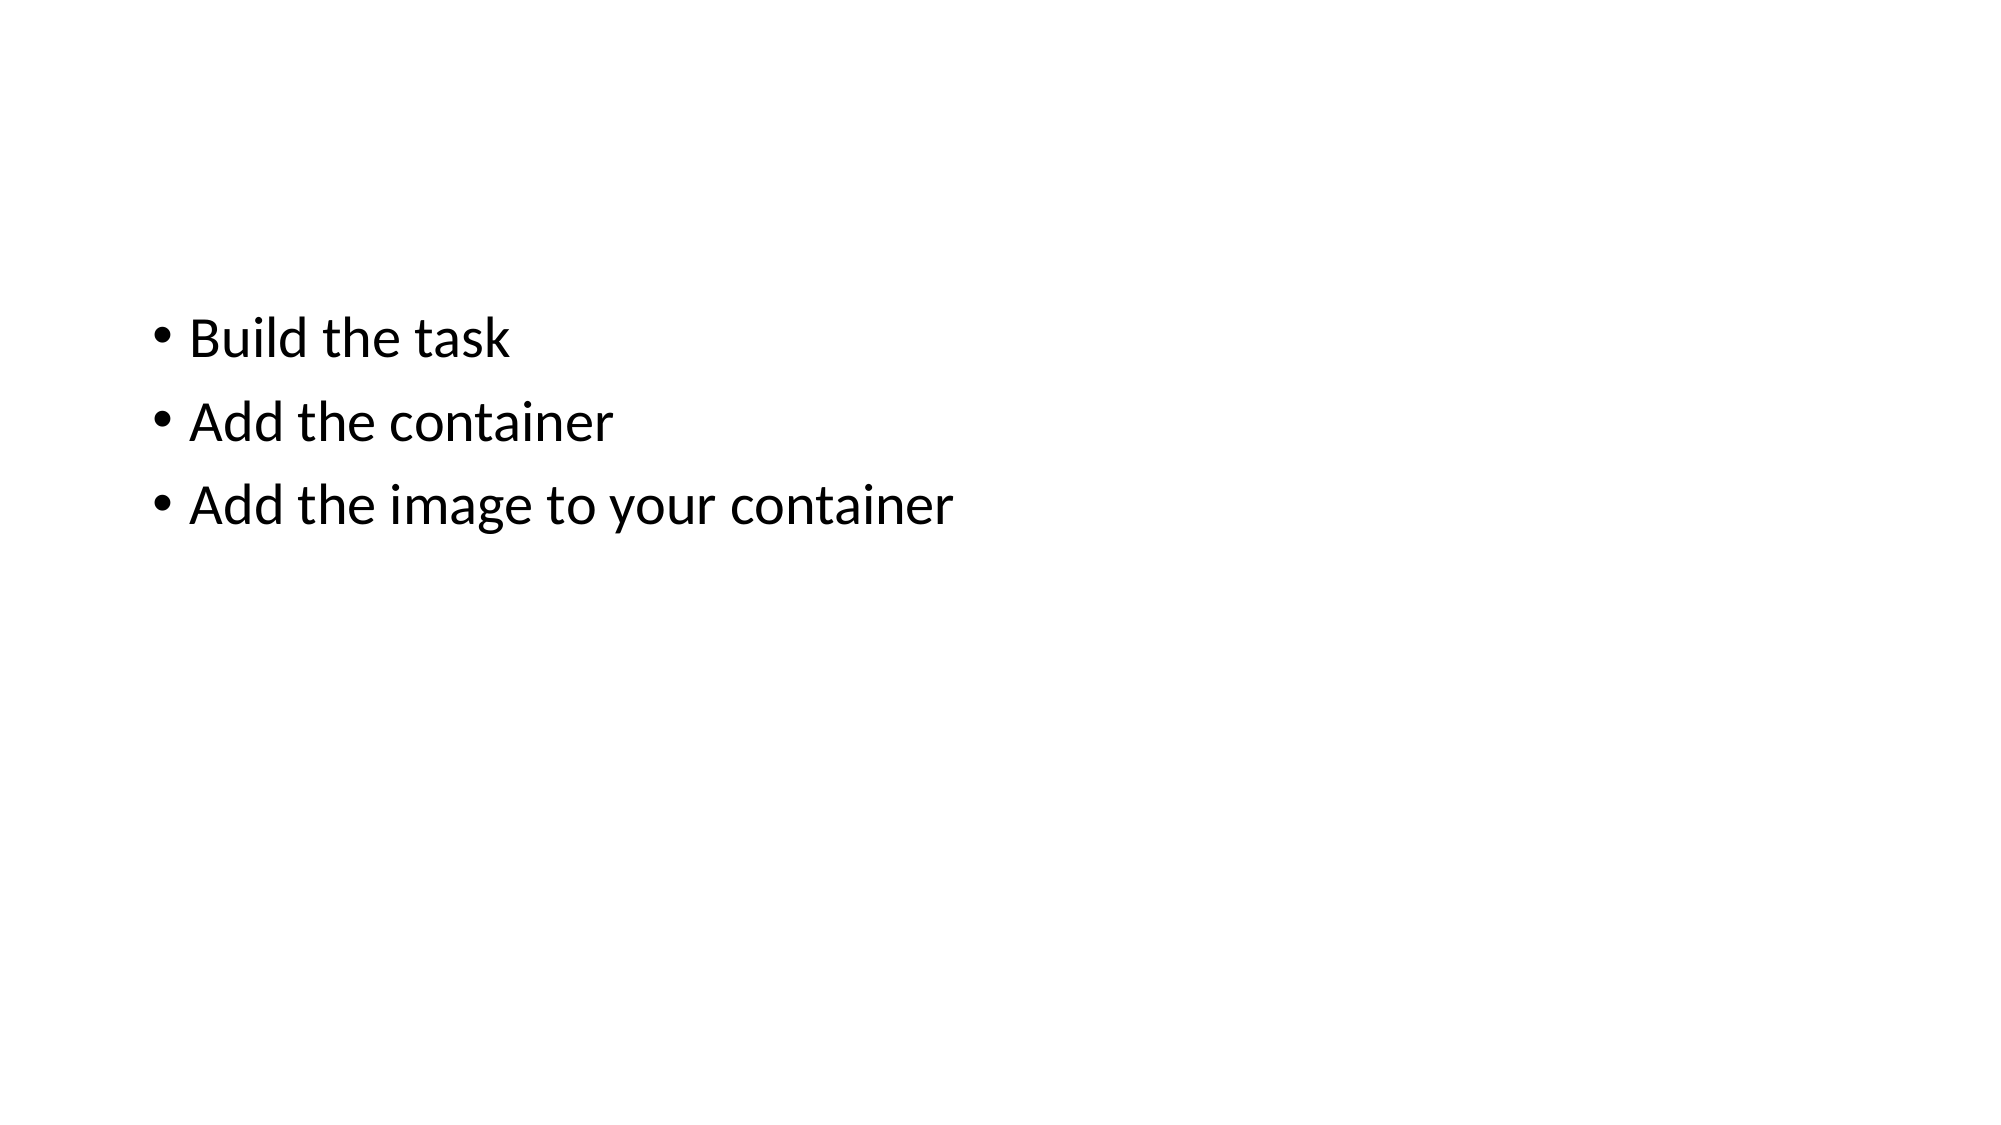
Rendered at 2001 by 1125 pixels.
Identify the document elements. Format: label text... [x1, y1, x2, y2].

list Build the task Add the container Add the image to your container [137, 299, 1863, 1014]
